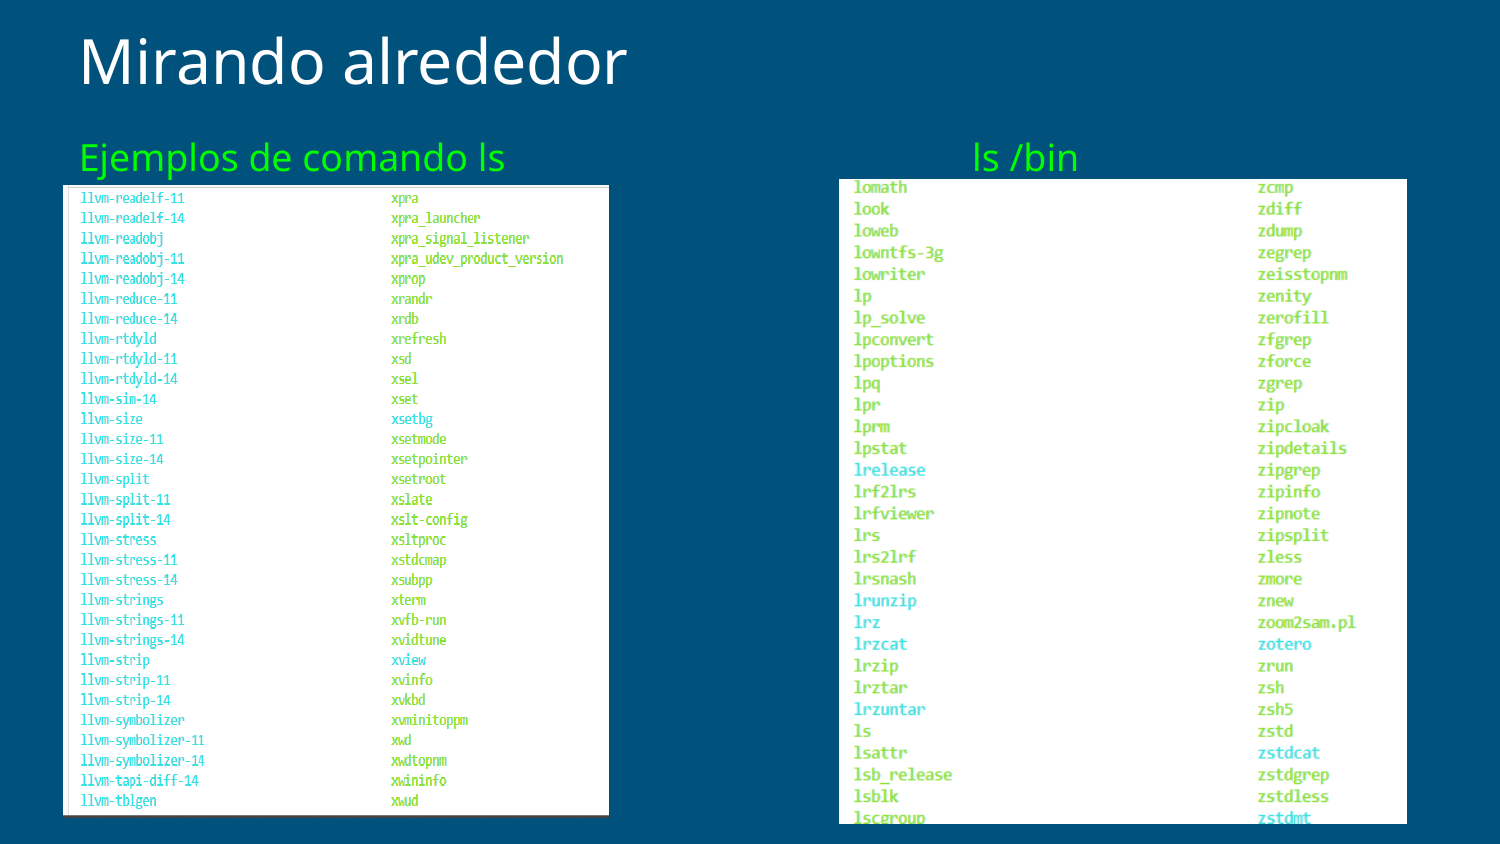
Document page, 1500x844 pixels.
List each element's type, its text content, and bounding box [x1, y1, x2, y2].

list Ejemplos de comando ls ls /bin [63, 112, 1437, 812]
picture [64, 186, 608, 817]
title Mirando alrededor [63, 0, 1437, 112]
picture [840, 180, 1406, 823]
